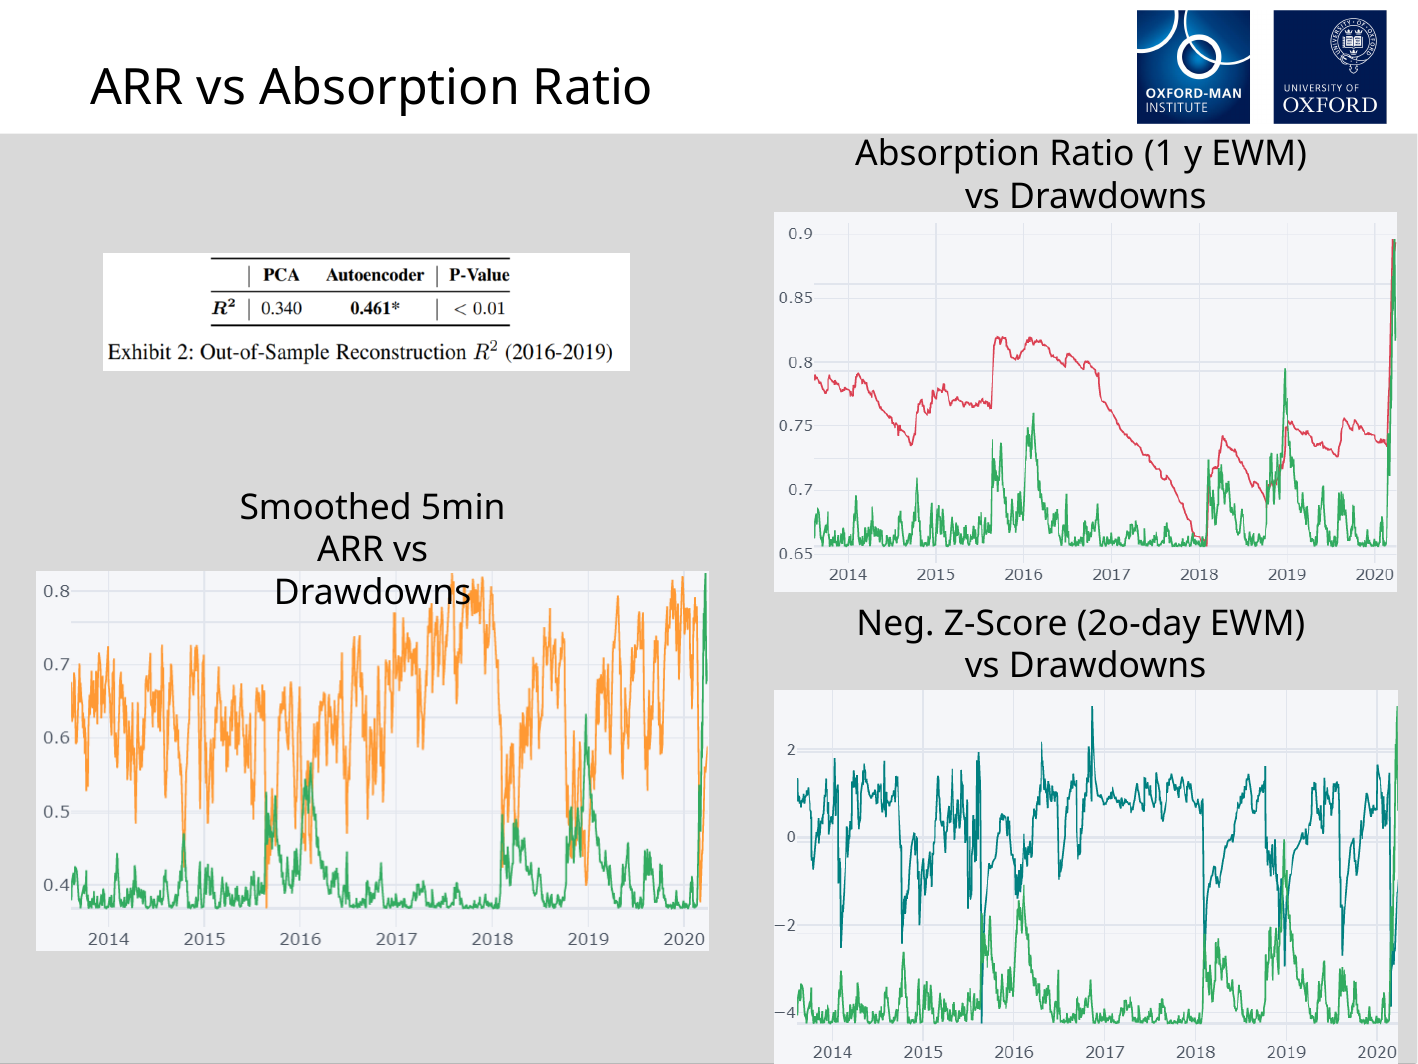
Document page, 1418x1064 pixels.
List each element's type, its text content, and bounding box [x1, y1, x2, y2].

picture [36, 571, 709, 952]
picture [774, 212, 1398, 592]
picture [103, 253, 631, 372]
text_box Neg. Z-Score (2o-day EWM) vs Drawdowns [774, 599, 1397, 690]
picture [774, 690, 1398, 1064]
text_box Absorption Ratio (1 y EWM) vs Drawdowns [774, 122, 1398, 212]
text_box ARR vs Absorption Ratio [75, 47, 1056, 122]
text_box Smoothed 5min ARR vs Drawdowns [206, 476, 539, 570]
picture [1137, 10, 1387, 122]
